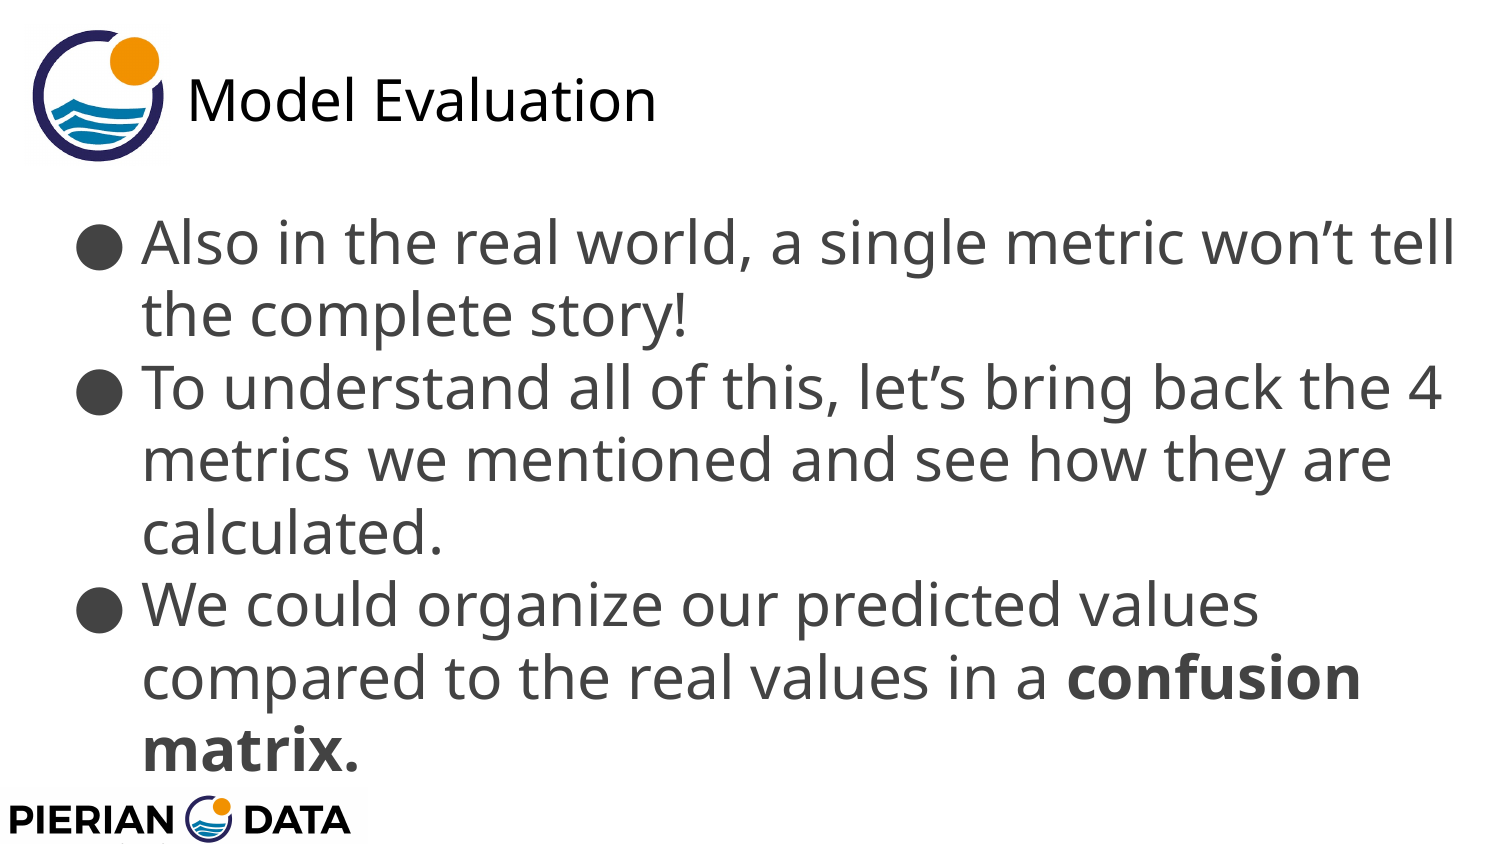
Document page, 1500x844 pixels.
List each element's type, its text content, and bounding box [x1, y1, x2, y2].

title Model Evaluation [176, 48, 1449, 143]
picture [24, 24, 172, 167]
picture [0, 787, 368, 844]
list Also in the real world, a single metric won’t tell the complete story! To understand all of this, let’s bring back the 4 metrics we mentioned and see how they are calculated. We could organize our predicted values compared to the real values in a confusion matrix. [51, 189, 1476, 750]
